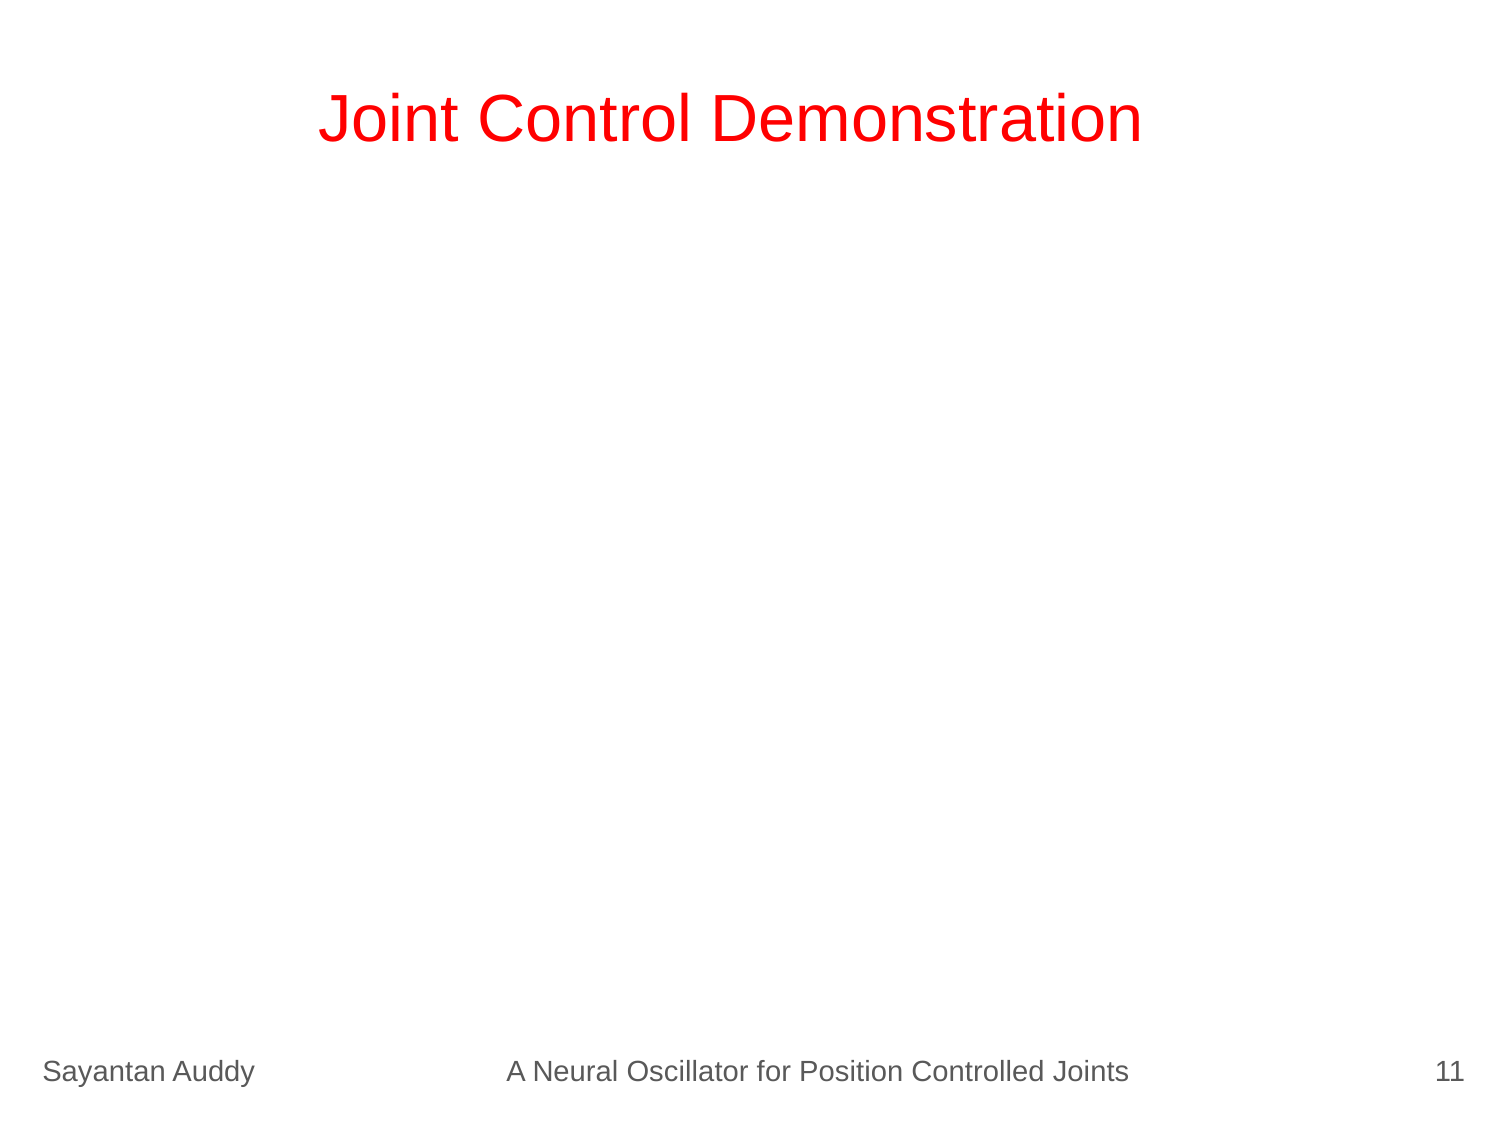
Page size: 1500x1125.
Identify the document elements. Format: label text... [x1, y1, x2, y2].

title Joint Control Demonstration [24, 24, 1438, 163]
footer A Neural Oscillator for Position Controlled Joints [308, 1031, 1329, 1110]
slide_number 11 [1371, 1031, 1481, 1110]
slide_number Sayantan Auddy [0, 1031, 298, 1110]
